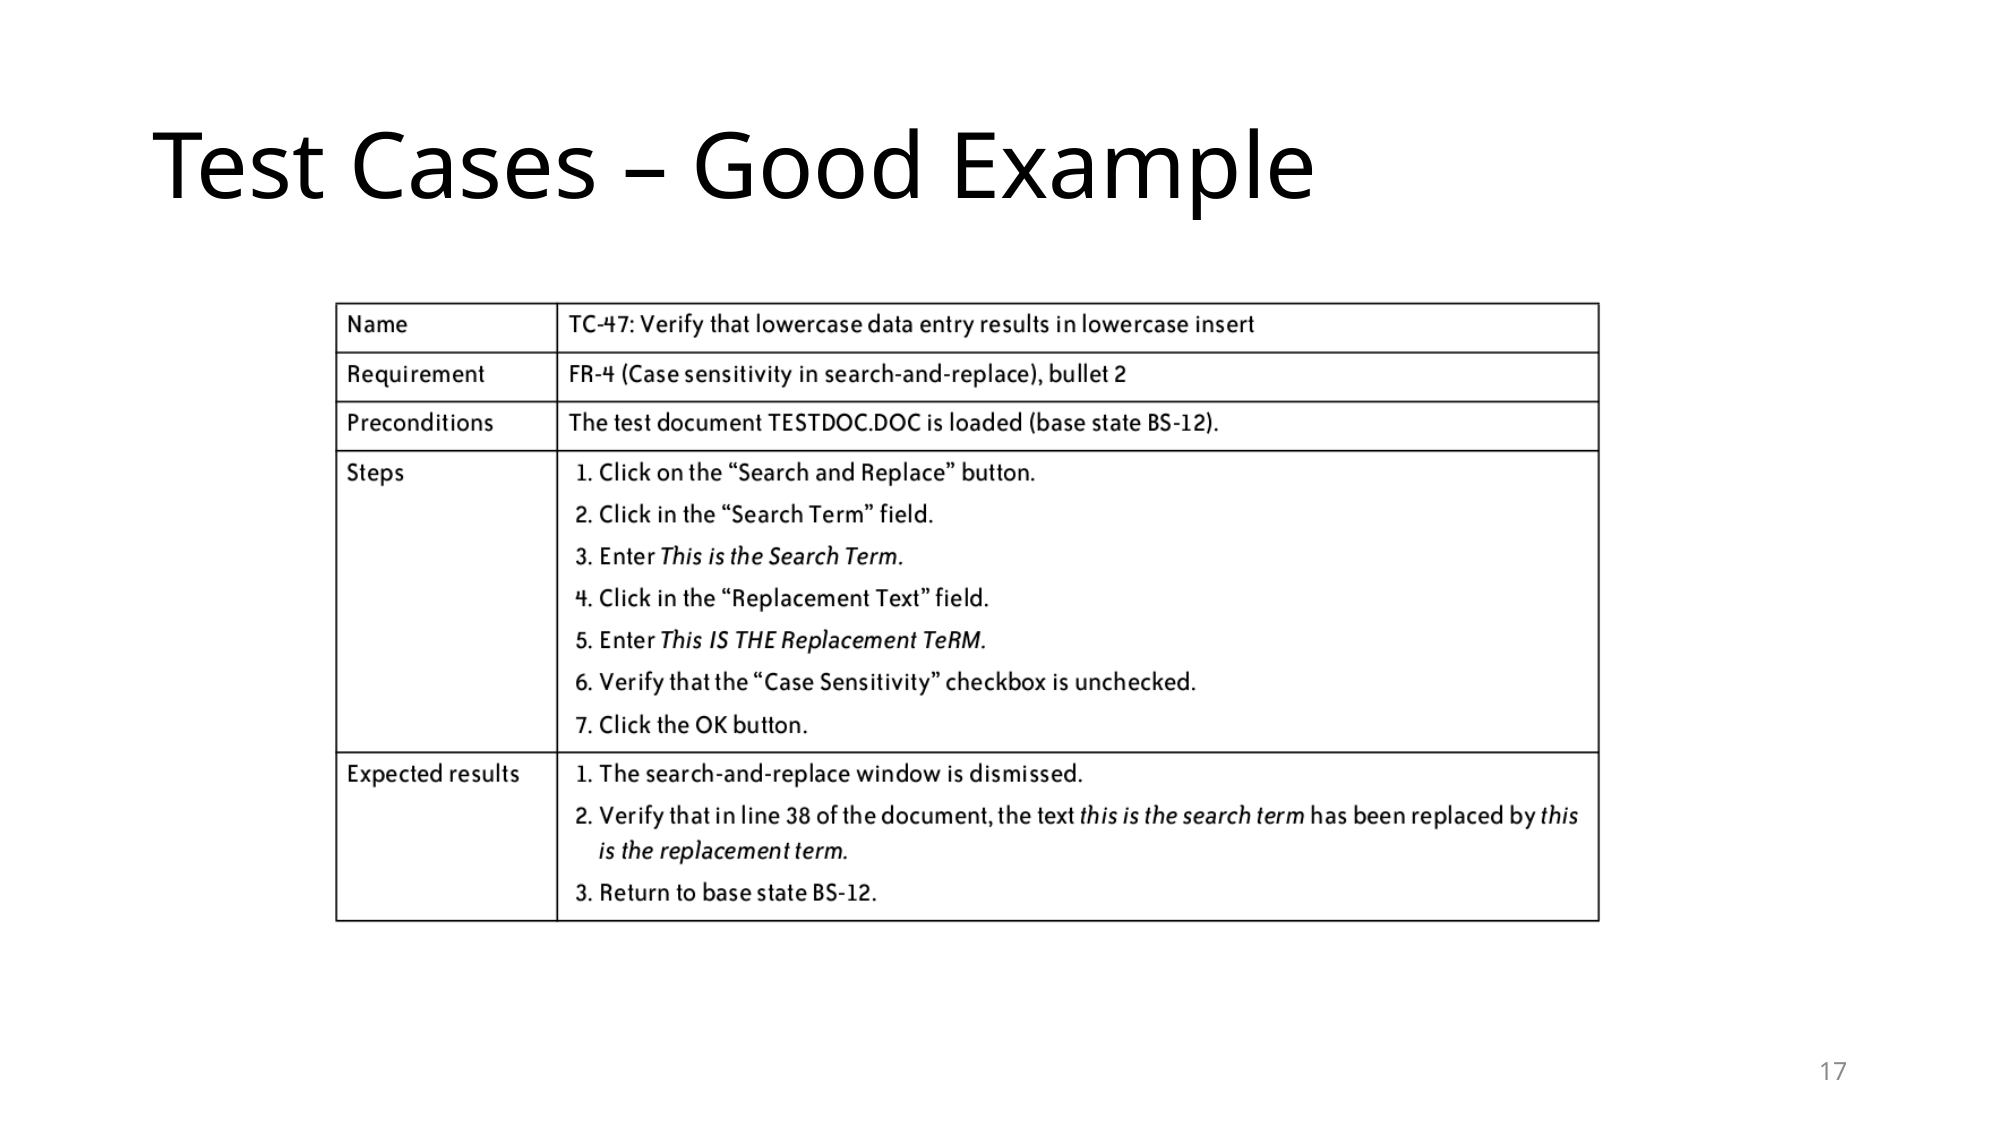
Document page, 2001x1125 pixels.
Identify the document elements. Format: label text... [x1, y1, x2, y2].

slide_number 17 [1412, 1042, 1863, 1103]
picture [325, 296, 1611, 929]
title Test Cases – Good Example [137, 59, 1863, 278]
